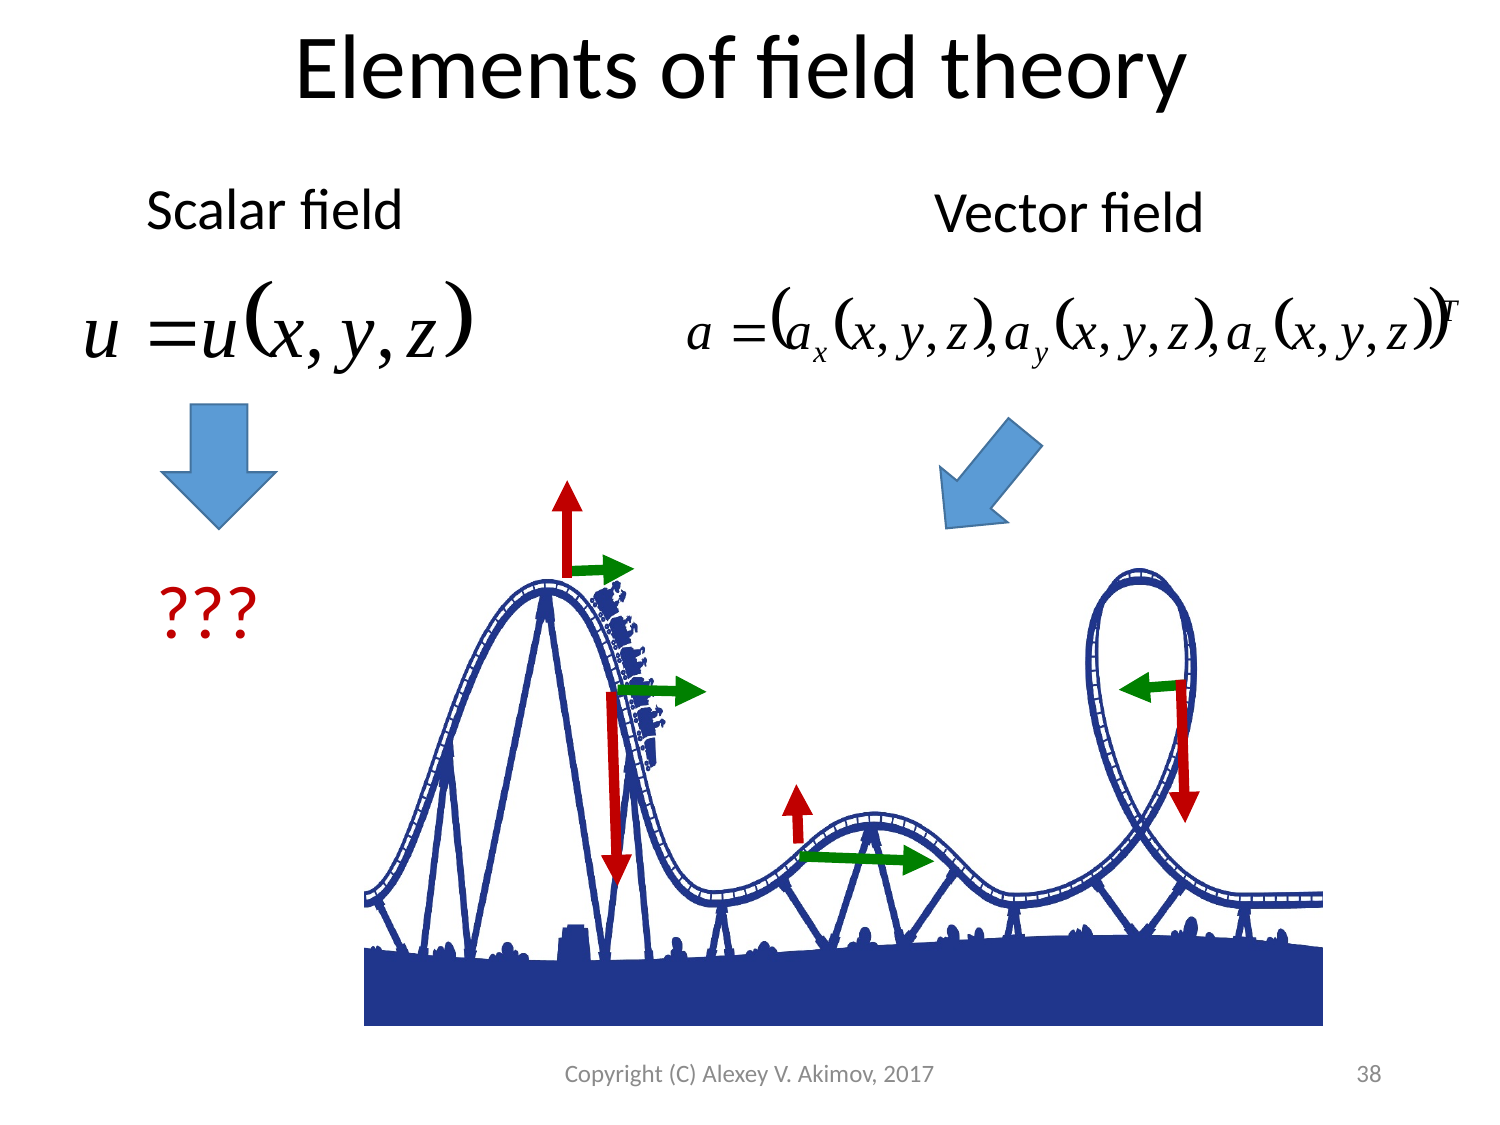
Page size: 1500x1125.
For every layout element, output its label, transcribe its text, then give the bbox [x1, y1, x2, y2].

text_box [364, 480, 1323, 1027]
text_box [678, 286, 1473, 381]
text_box Scalar field [132, 163, 420, 249]
text_box Elements of field theory [280, 0, 1204, 125]
footer Copyright (C) Alexey V. Akimov, 2017 [496, 1042, 1004, 1103]
slide_number 38 [1059, 1042, 1397, 1103]
text_box [938, 416, 1044, 480]
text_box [72, 278, 479, 390]
text_box [159, 403, 279, 531]
text_box ??? [141, 556, 276, 661]
text_box Vector field [919, 166, 1221, 252]
